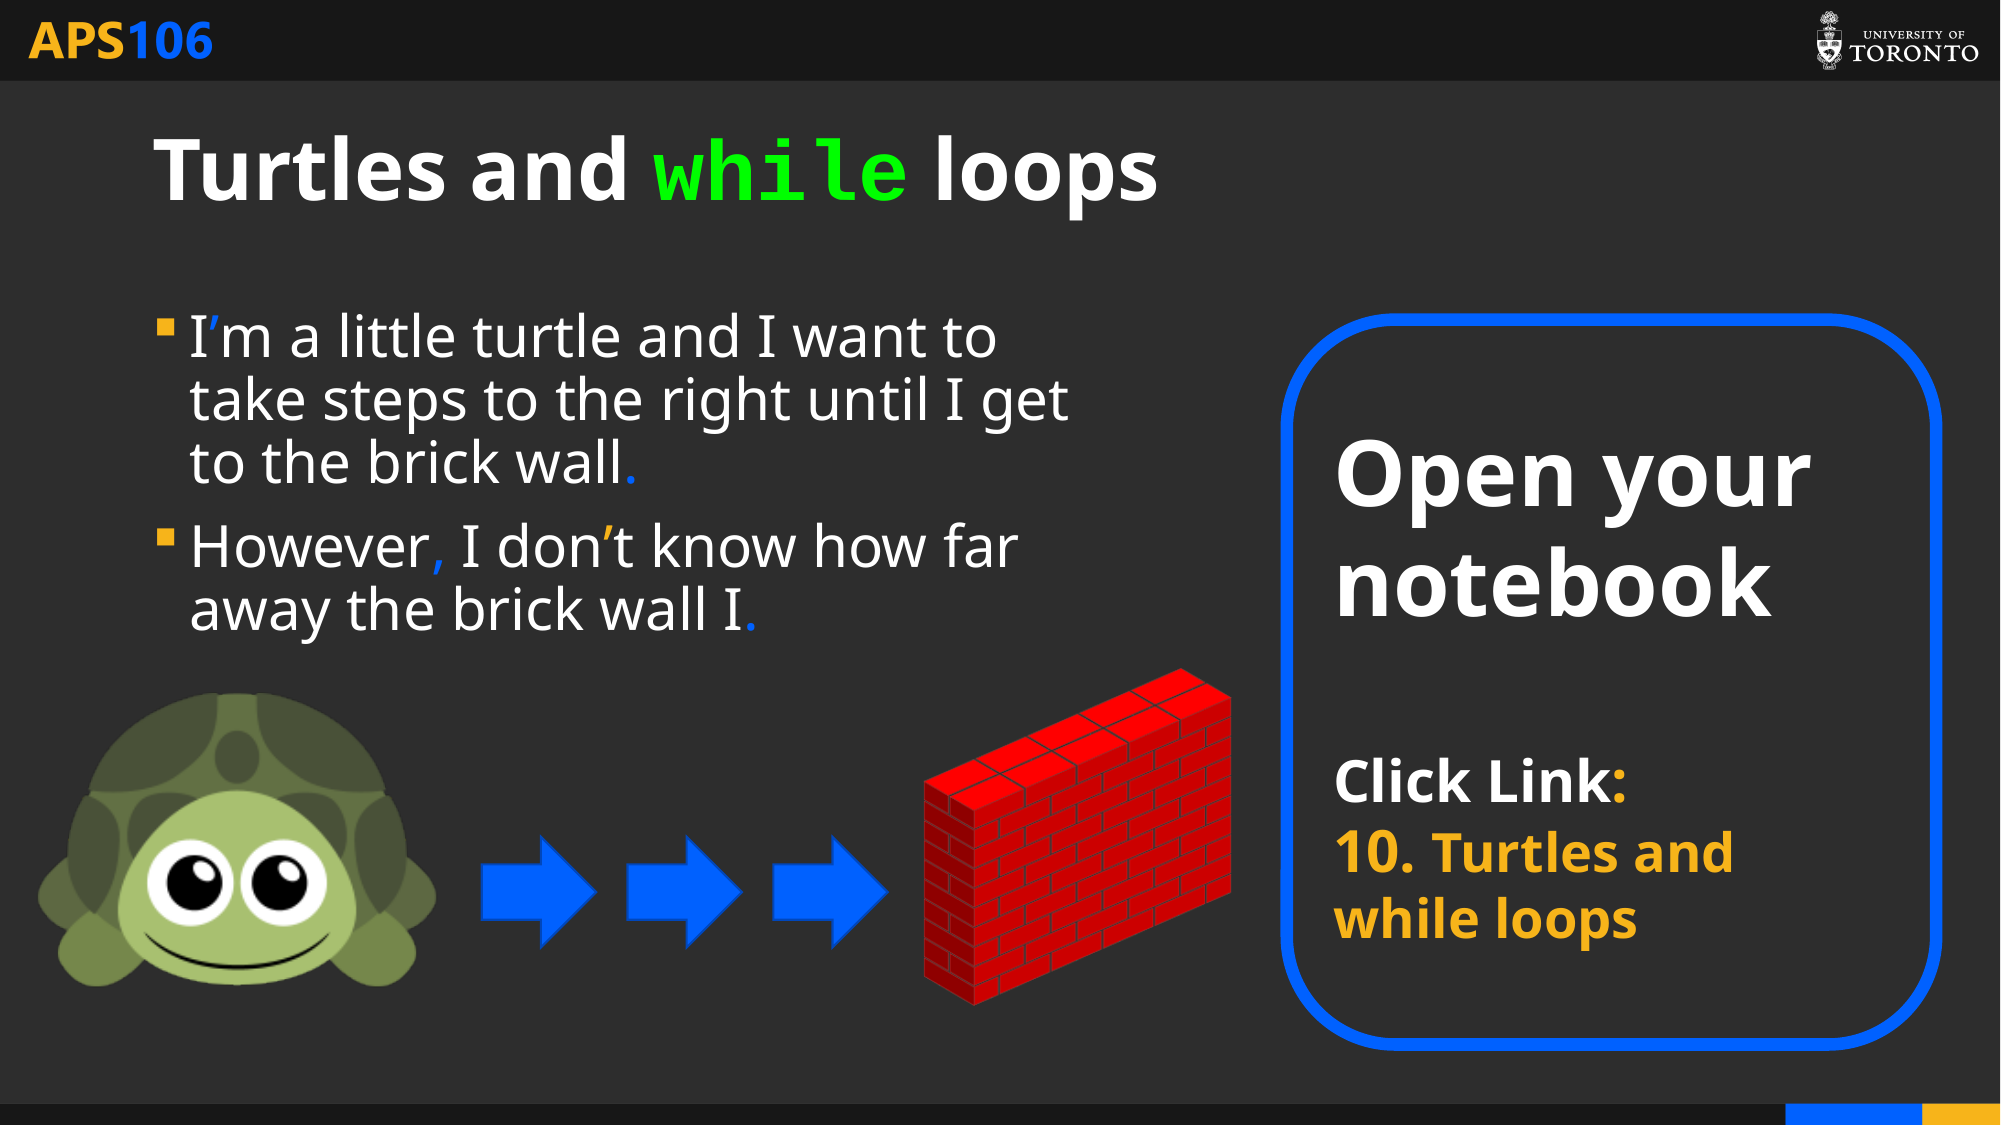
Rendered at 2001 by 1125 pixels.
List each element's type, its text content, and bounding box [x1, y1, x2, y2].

text_box [772, 834, 890, 950]
text_box [480, 834, 598, 950]
title Turtles and while loops [137, 119, 1863, 227]
list I’m a little turtle and I want to take steps to the right until I get to the brick wall. However, I don’t know how far away the brick wall I. [137, 299, 1110, 1093]
picture [0, 0, 2001, 1125]
text_box Open your notebook Click Link: 10. Turtles and while loops [1285, 318, 1938, 1046]
text_box [626, 834, 744, 950]
